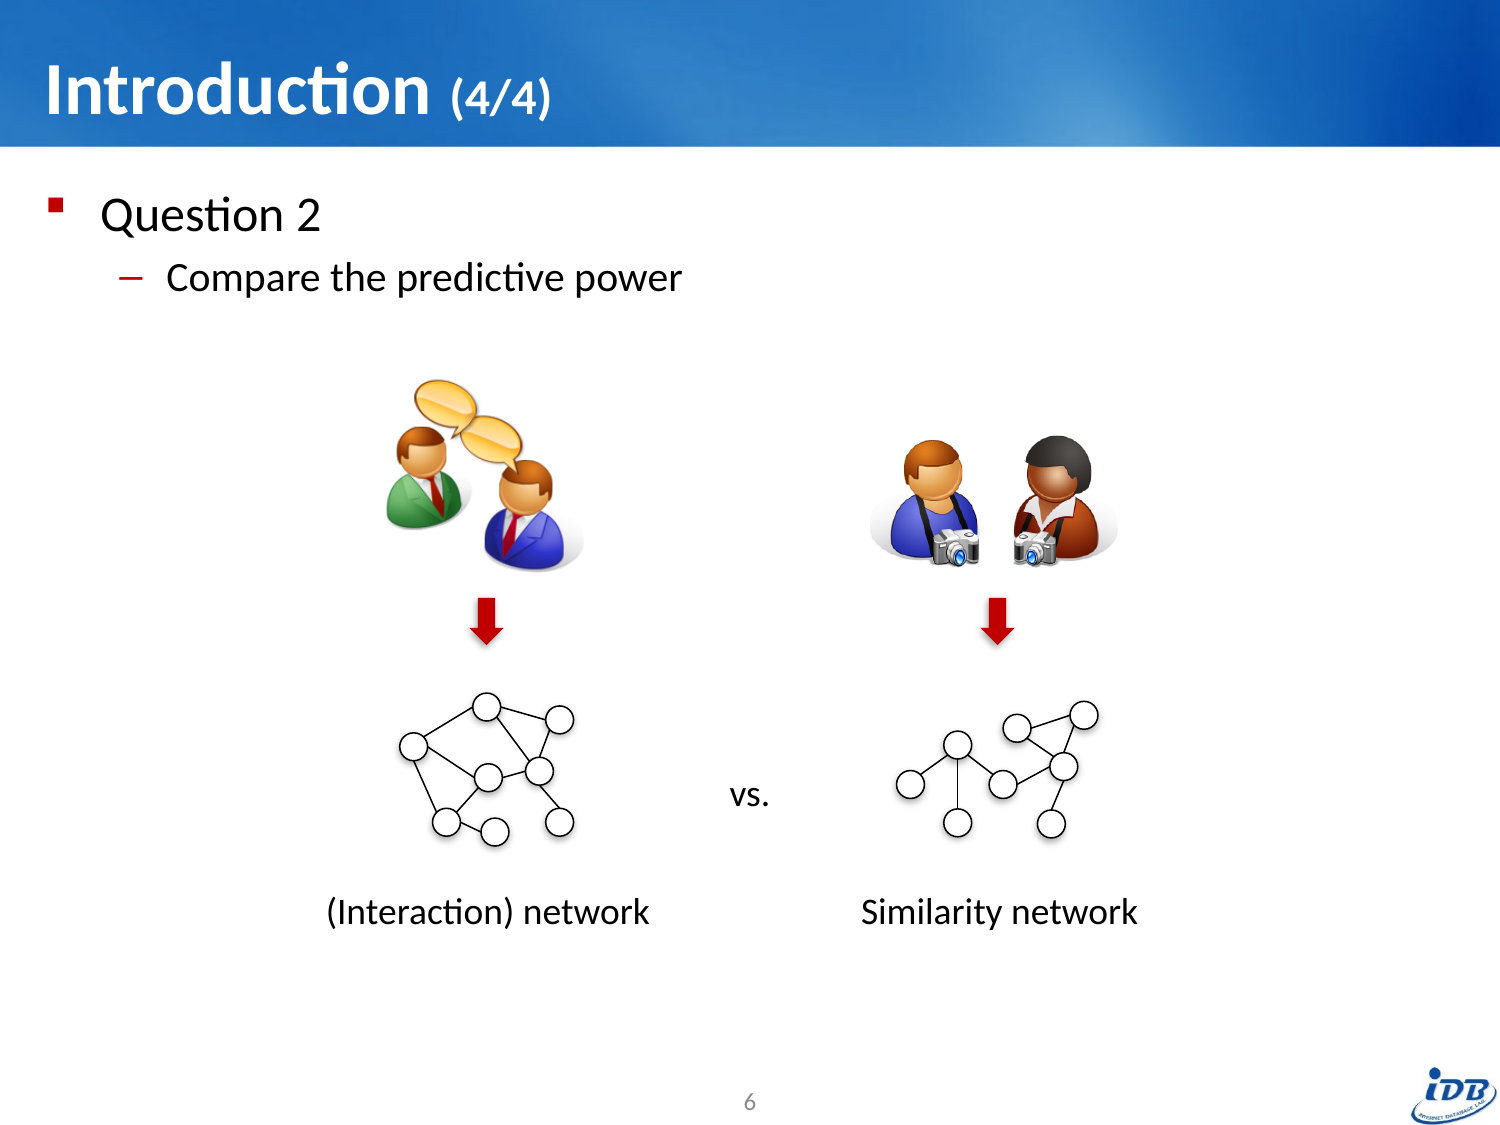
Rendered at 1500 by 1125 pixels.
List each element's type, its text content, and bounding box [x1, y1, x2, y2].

text_box Similarity network [846, 879, 1154, 940]
text_box [468, 597, 505, 646]
text_box (Interaction) network [310, 879, 665, 940]
text_box vs. [714, 761, 786, 822]
slide_number 6 [684, 1082, 816, 1118]
picture [0, 0, 1500, 1125]
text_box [399, 692, 574, 847]
text_box [979, 597, 1016, 646]
title Introduction (4/4) [29, 19, 1471, 149]
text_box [896, 701, 1099, 839]
list Question 2 Compare the predictive power [29, 174, 1471, 1071]
